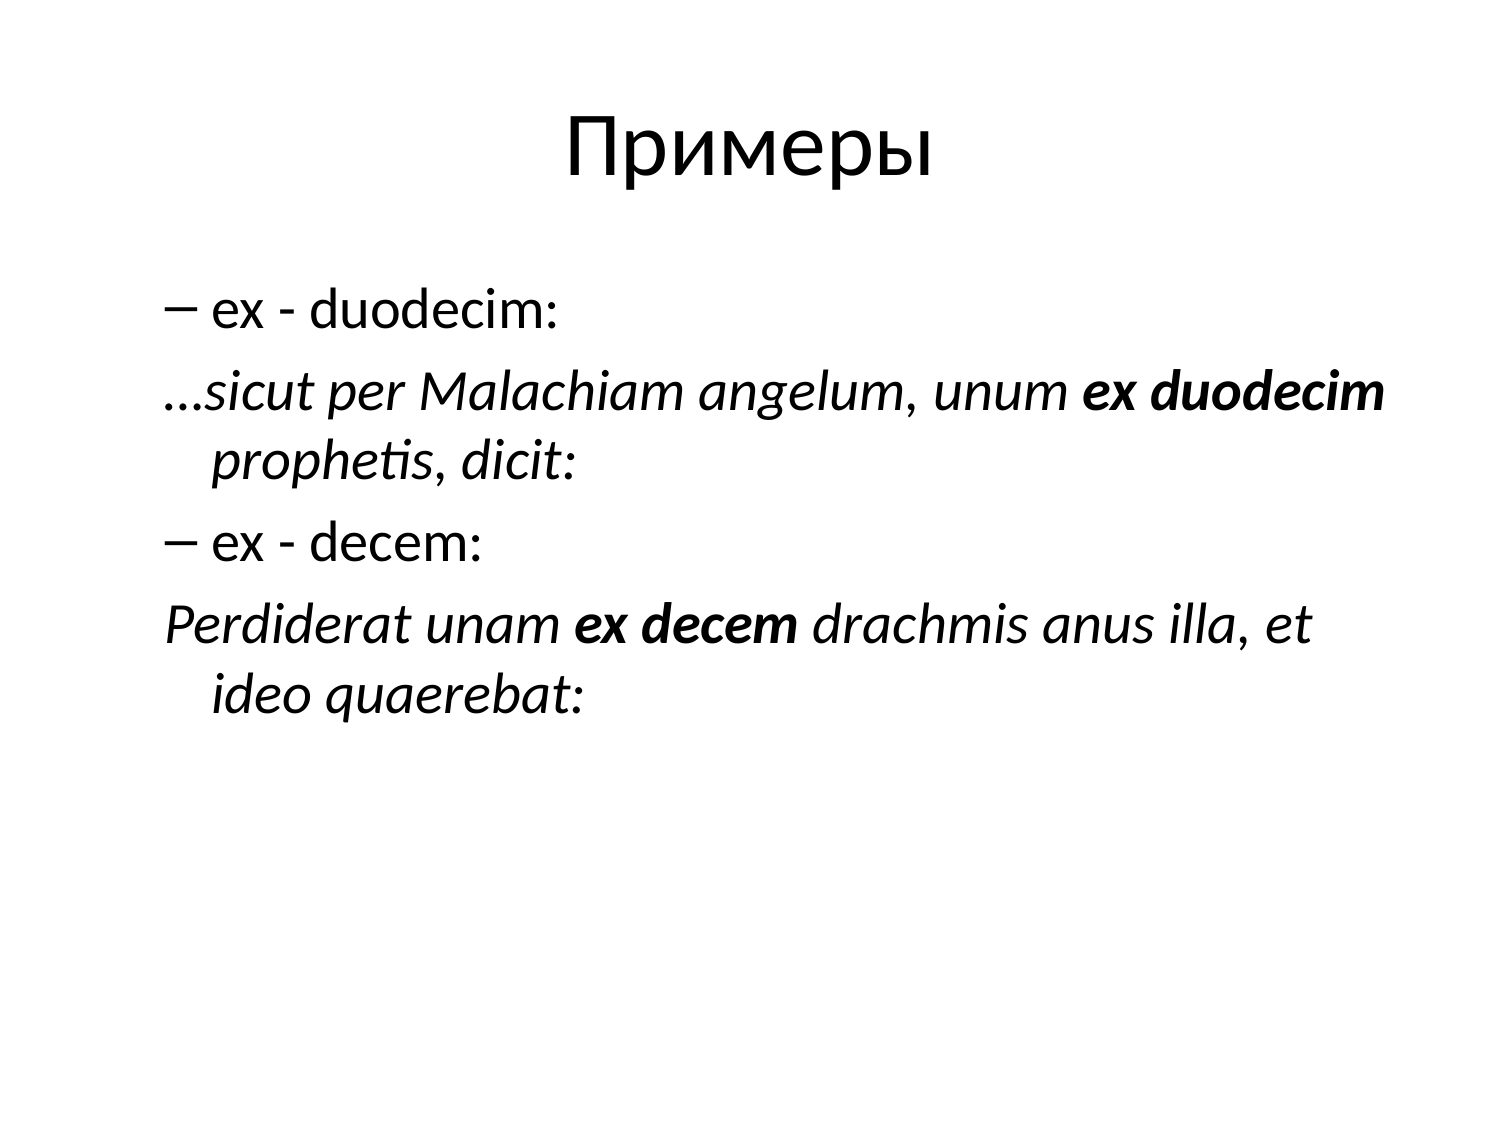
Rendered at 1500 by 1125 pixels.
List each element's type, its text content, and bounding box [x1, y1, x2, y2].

text_box ex - duodecim: …sicut per Malachiam angelum, unum ex duodecim prophetis, dicit: ex - decem: Perdiderat unam ex decem drachmis anus illa, et ideo quaerebat: [75, 262, 1425, 1005]
text_box Примеры [75, 45, 1425, 233]
